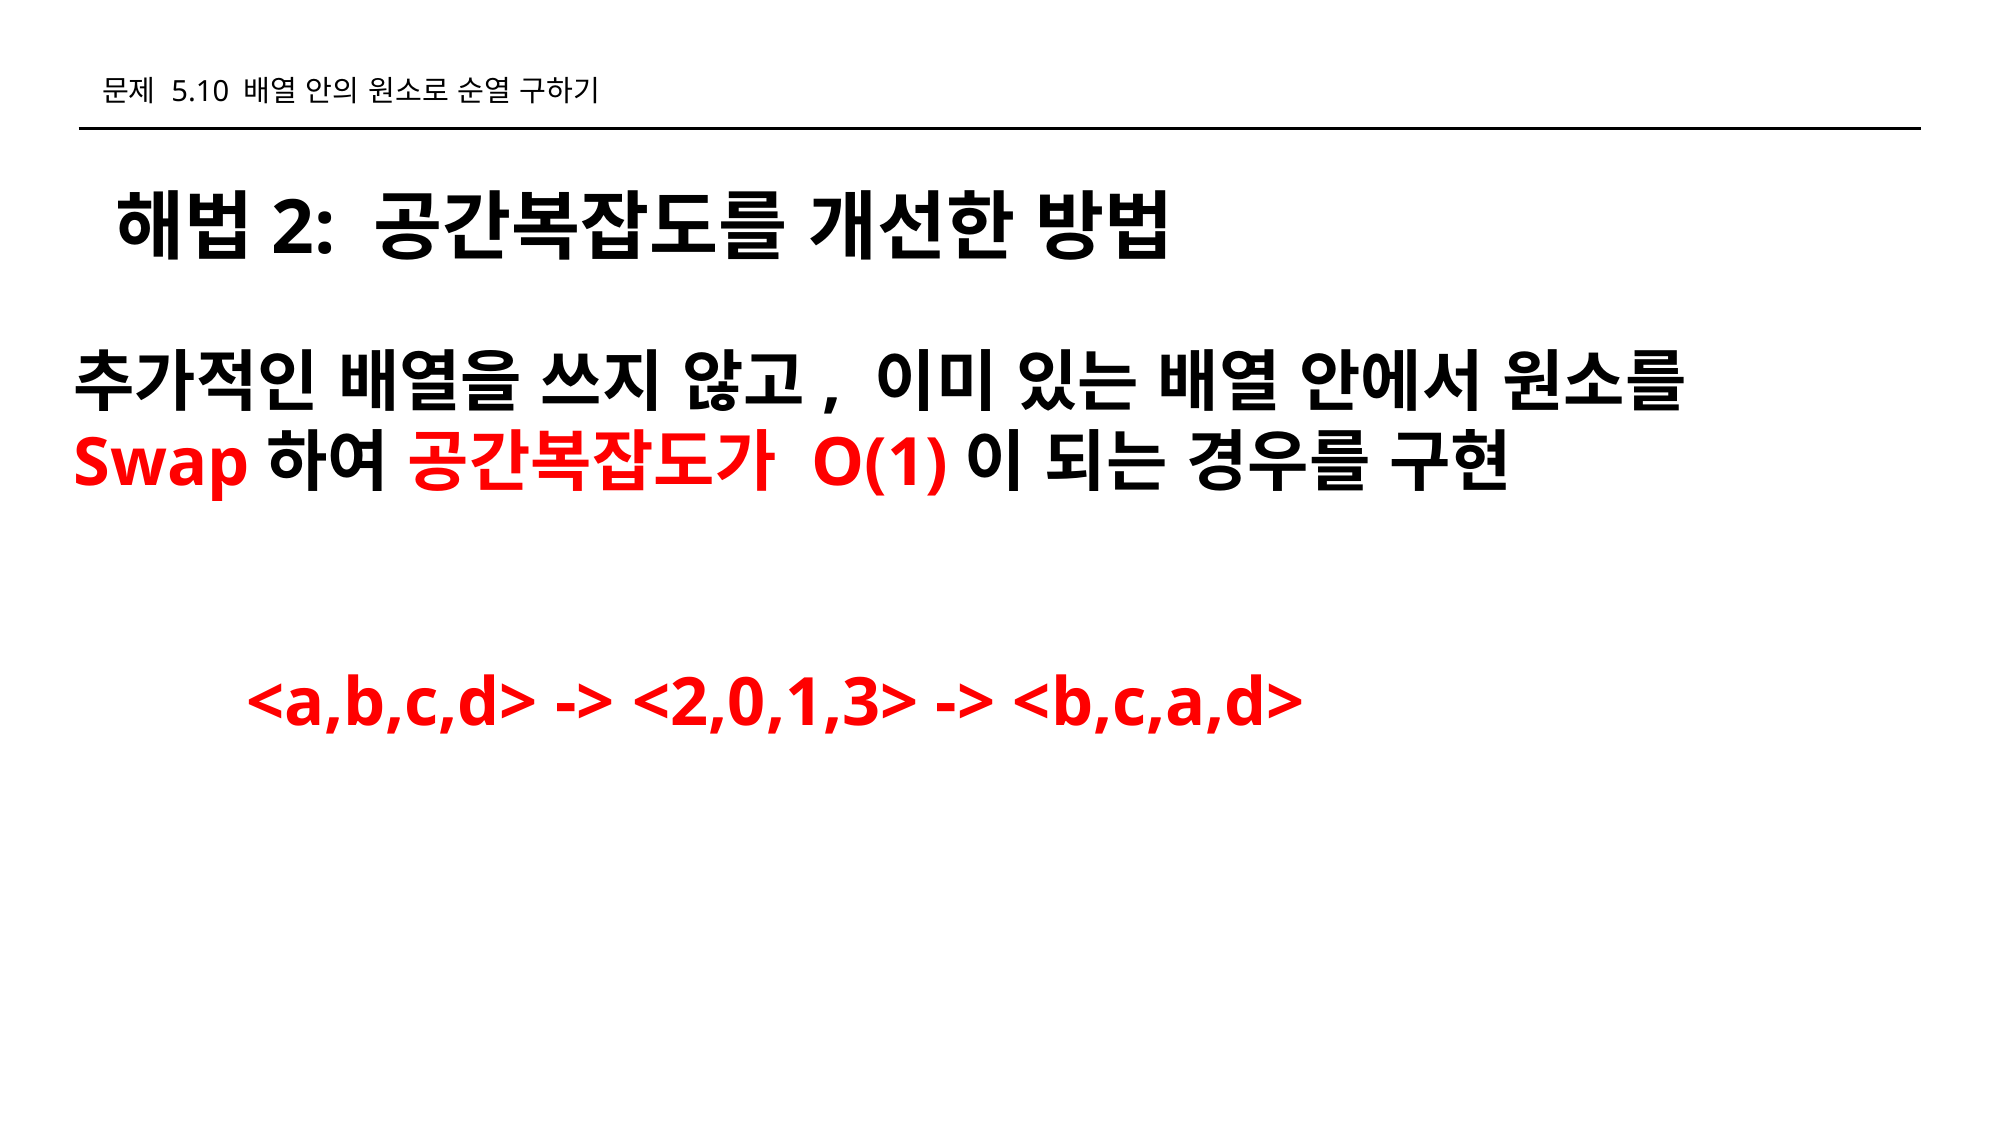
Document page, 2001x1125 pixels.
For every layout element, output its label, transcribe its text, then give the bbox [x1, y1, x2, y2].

text_box 문제 5.10 배열 안의 원소로 순열 구하기 [87, 64, 754, 115]
text_box 추가적인 배열을 쓰지 않고, 이미 있는 배열 안에서 원소를 Swap하여 공간복잡도가 O(1)이 되는 경우를 구현 <a,b,c,d> -> <2,0,1,3> -> <b,c,a,d> [58, 331, 1922, 746]
text_box 해법2: 공간복잡도를 개선한 방법 [100, 170, 1899, 276]
